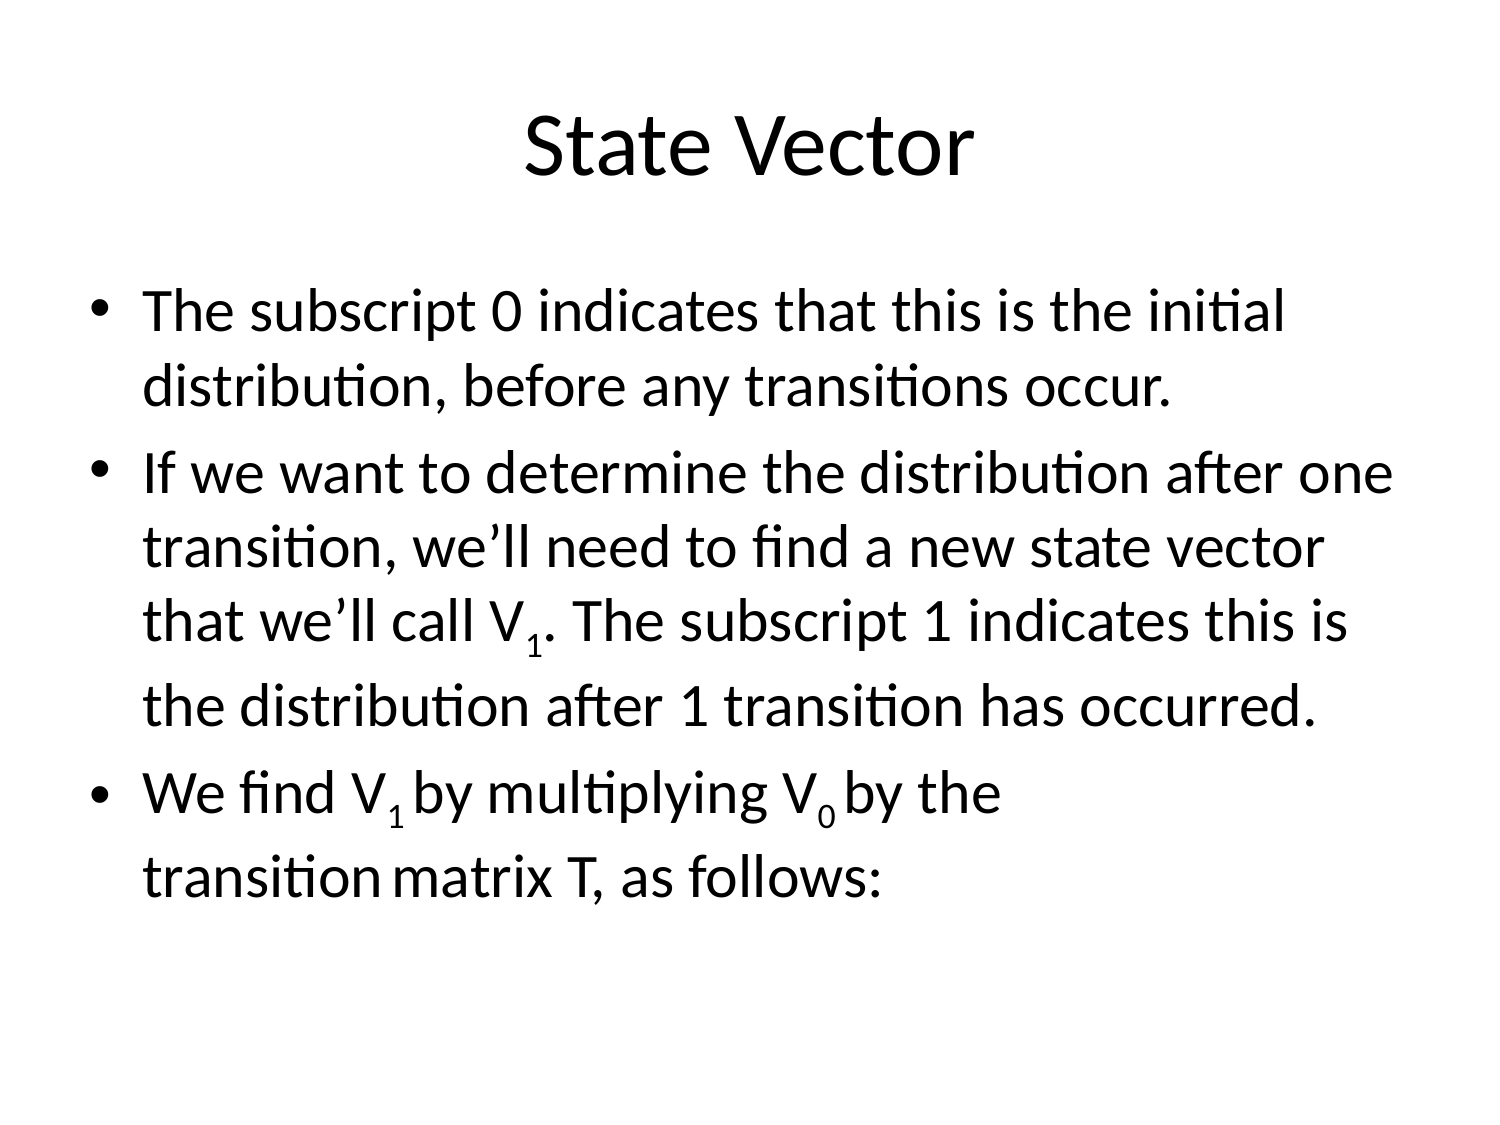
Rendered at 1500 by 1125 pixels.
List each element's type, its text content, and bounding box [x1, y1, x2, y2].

text_box The subscript 0 indicates that this is the initial distribution, before any transitions occur. If we want to determine the distribution after one transition, we’ll need to find a new state vector that we’ll call V1. The subscript 1 indicates this is the distribution after 1 transition has occurred. We find V1 by multiplying V0 by the transition matrix T, as follows: [74, 262, 1425, 1005]
text_box State Vector [74, 45, 1425, 233]
